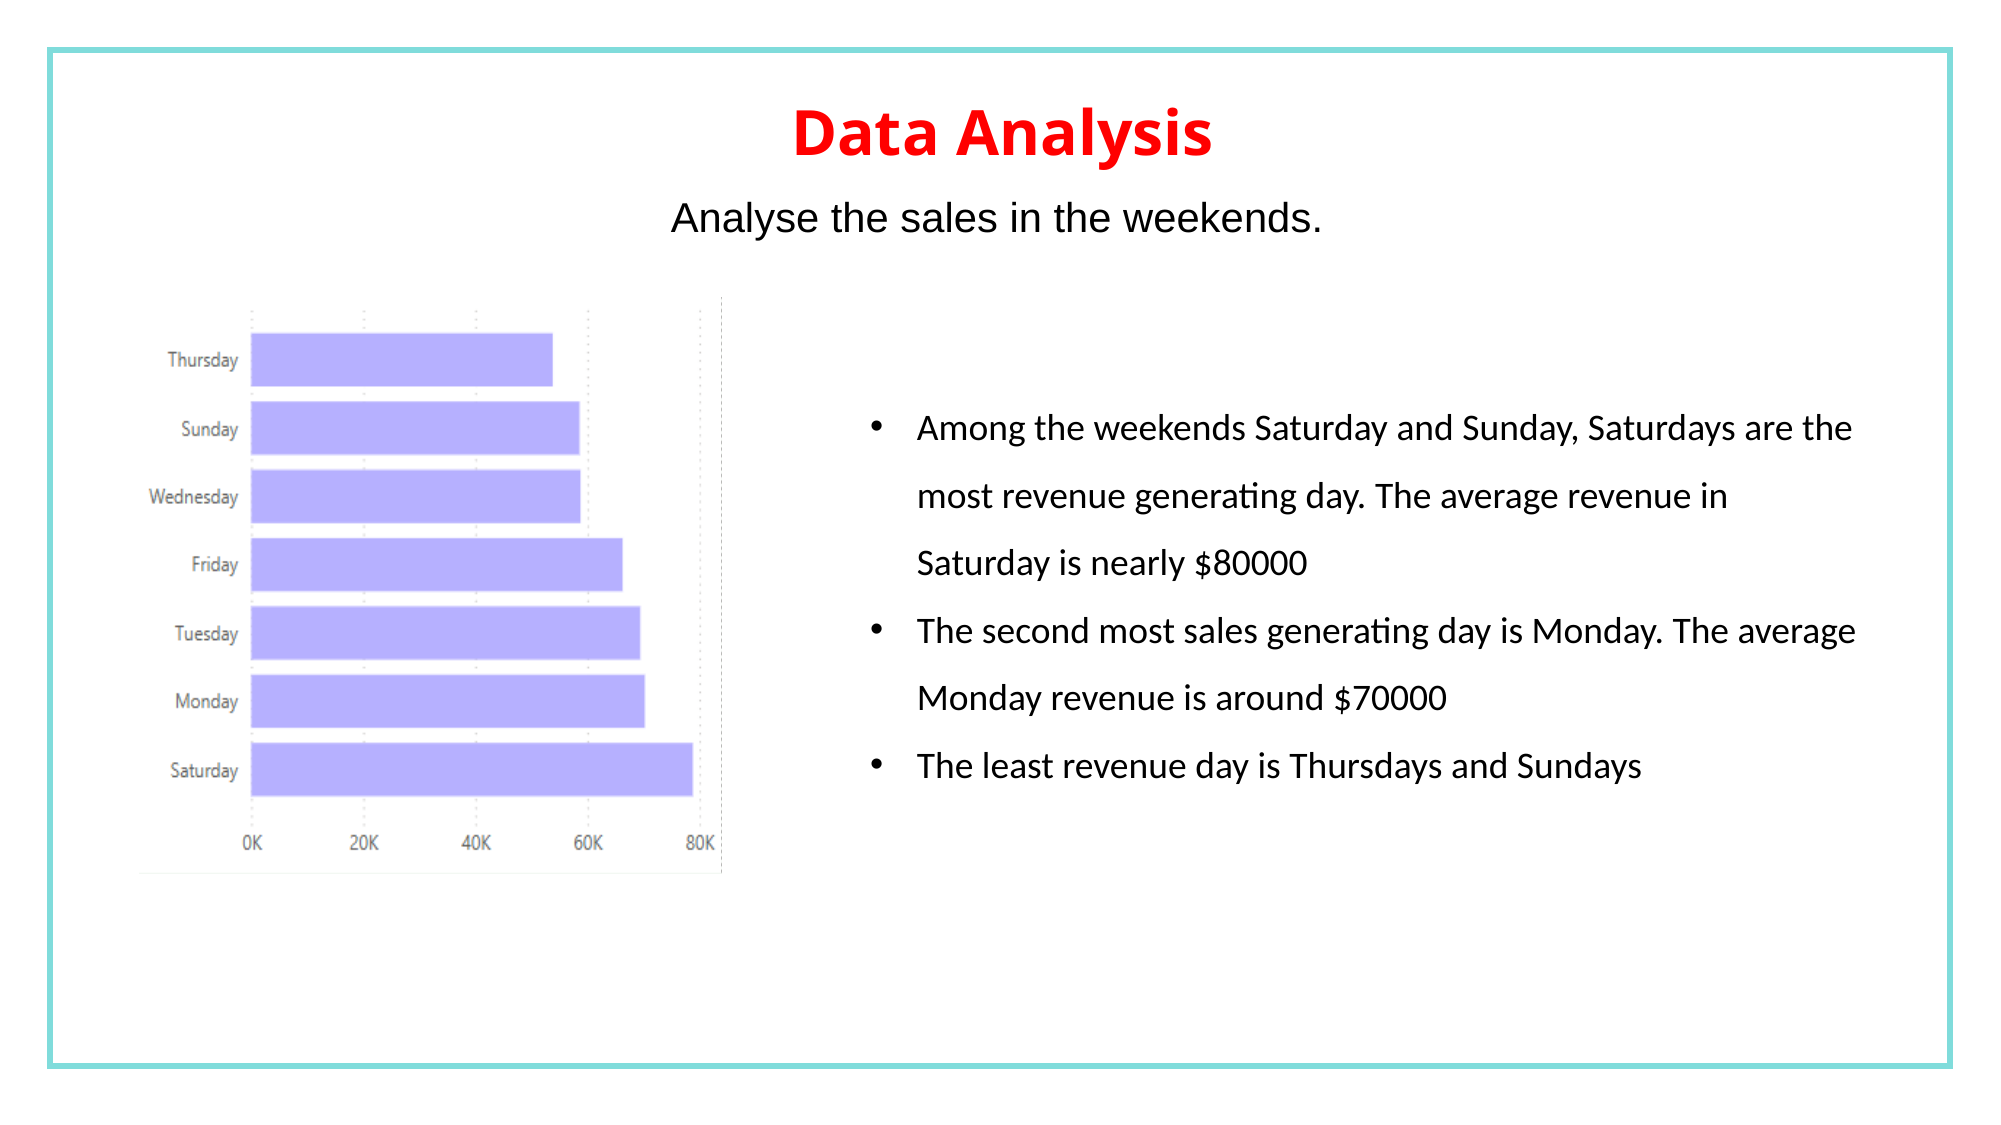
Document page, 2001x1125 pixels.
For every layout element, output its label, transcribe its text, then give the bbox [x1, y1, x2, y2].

text_box Among the weekends Saturday and Sunday, Saturdays are the most revenue generating day. The average revenue in Saturday is nearly $80000 The second most sales generating day is Monday. The average Monday revenue is around $70000 The least revenue day is Thursdays and Sundays [855, 373, 1873, 793]
picture [138, 297, 722, 874]
text_box [49, 49, 1951, 1067]
text_box Analyse the sales in the weekends. [87, 183, 1907, 249]
